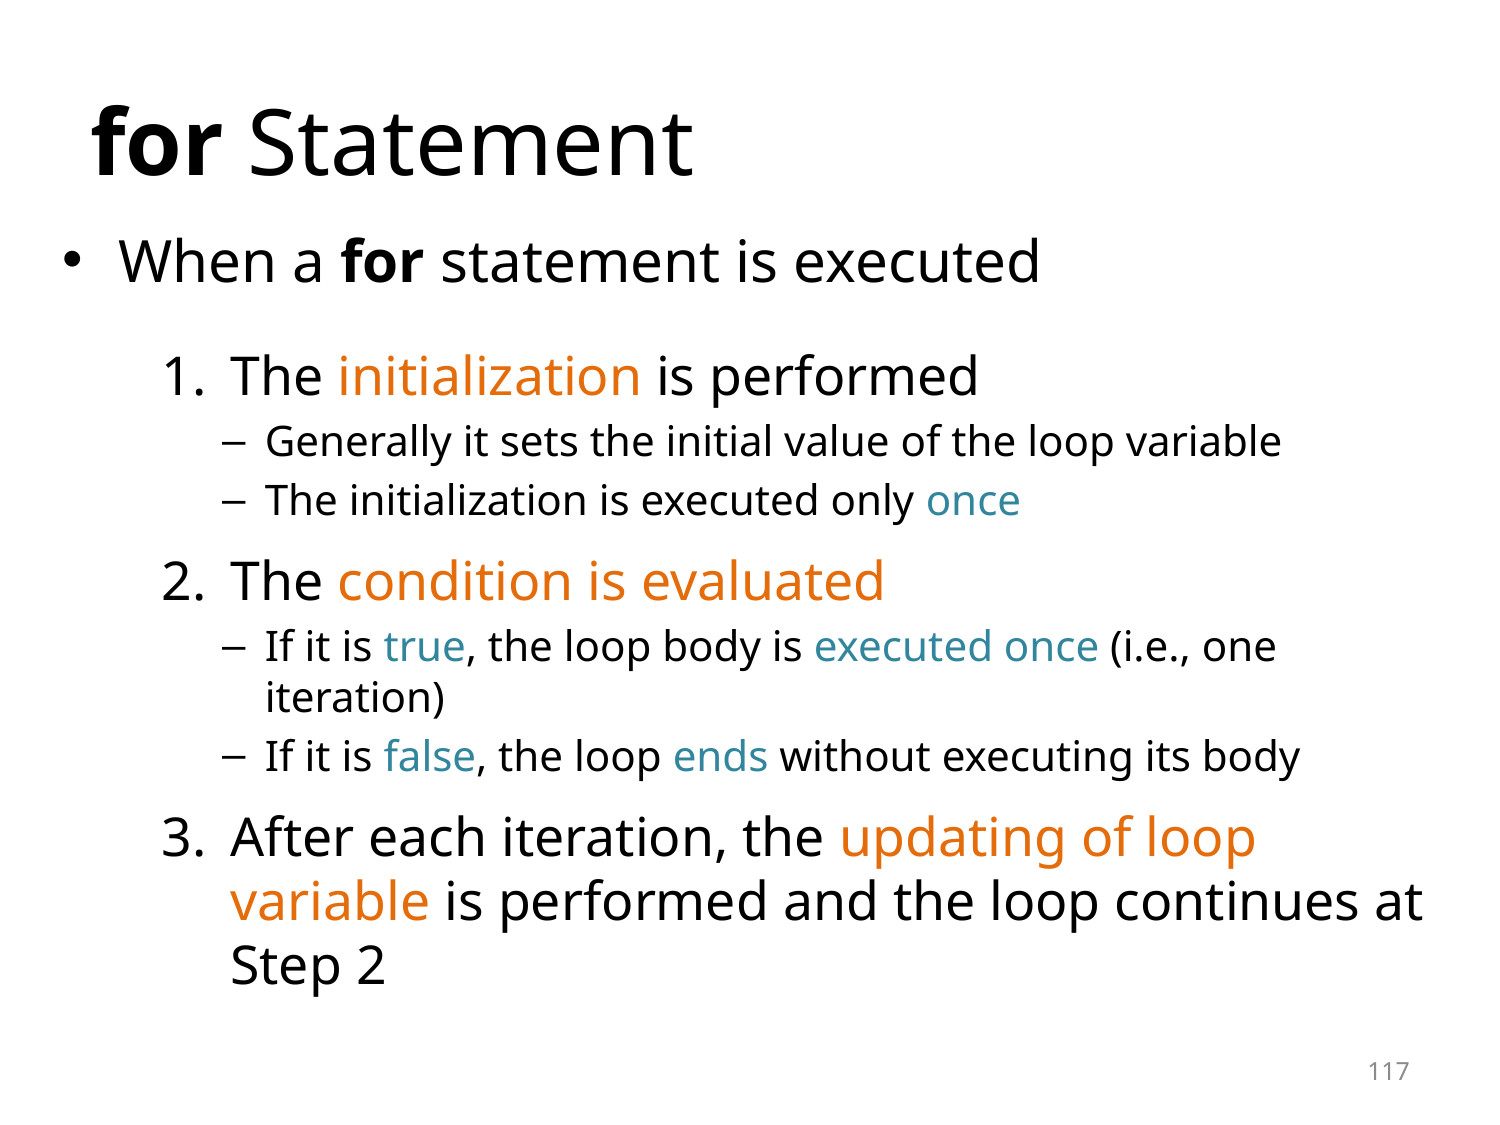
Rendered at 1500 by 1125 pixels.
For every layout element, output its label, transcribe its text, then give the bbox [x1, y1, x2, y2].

title for Statement [75, 45, 1425, 216]
slide_number 117 [1074, 1042, 1425, 1103]
list When a for statement is executed [47, 216, 1456, 352]
text_box The initialization is performed Generally it sets the initial value of the loop variable The initialization is executed only once The condition is evaluated If it is true, the loop body is executed once (i.e., one iteration) If it is false, the loop ends without executing its body After each iteration, the updating of loop variable is performed and the loop continues at Step 2 [138, 334, 1456, 1005]
